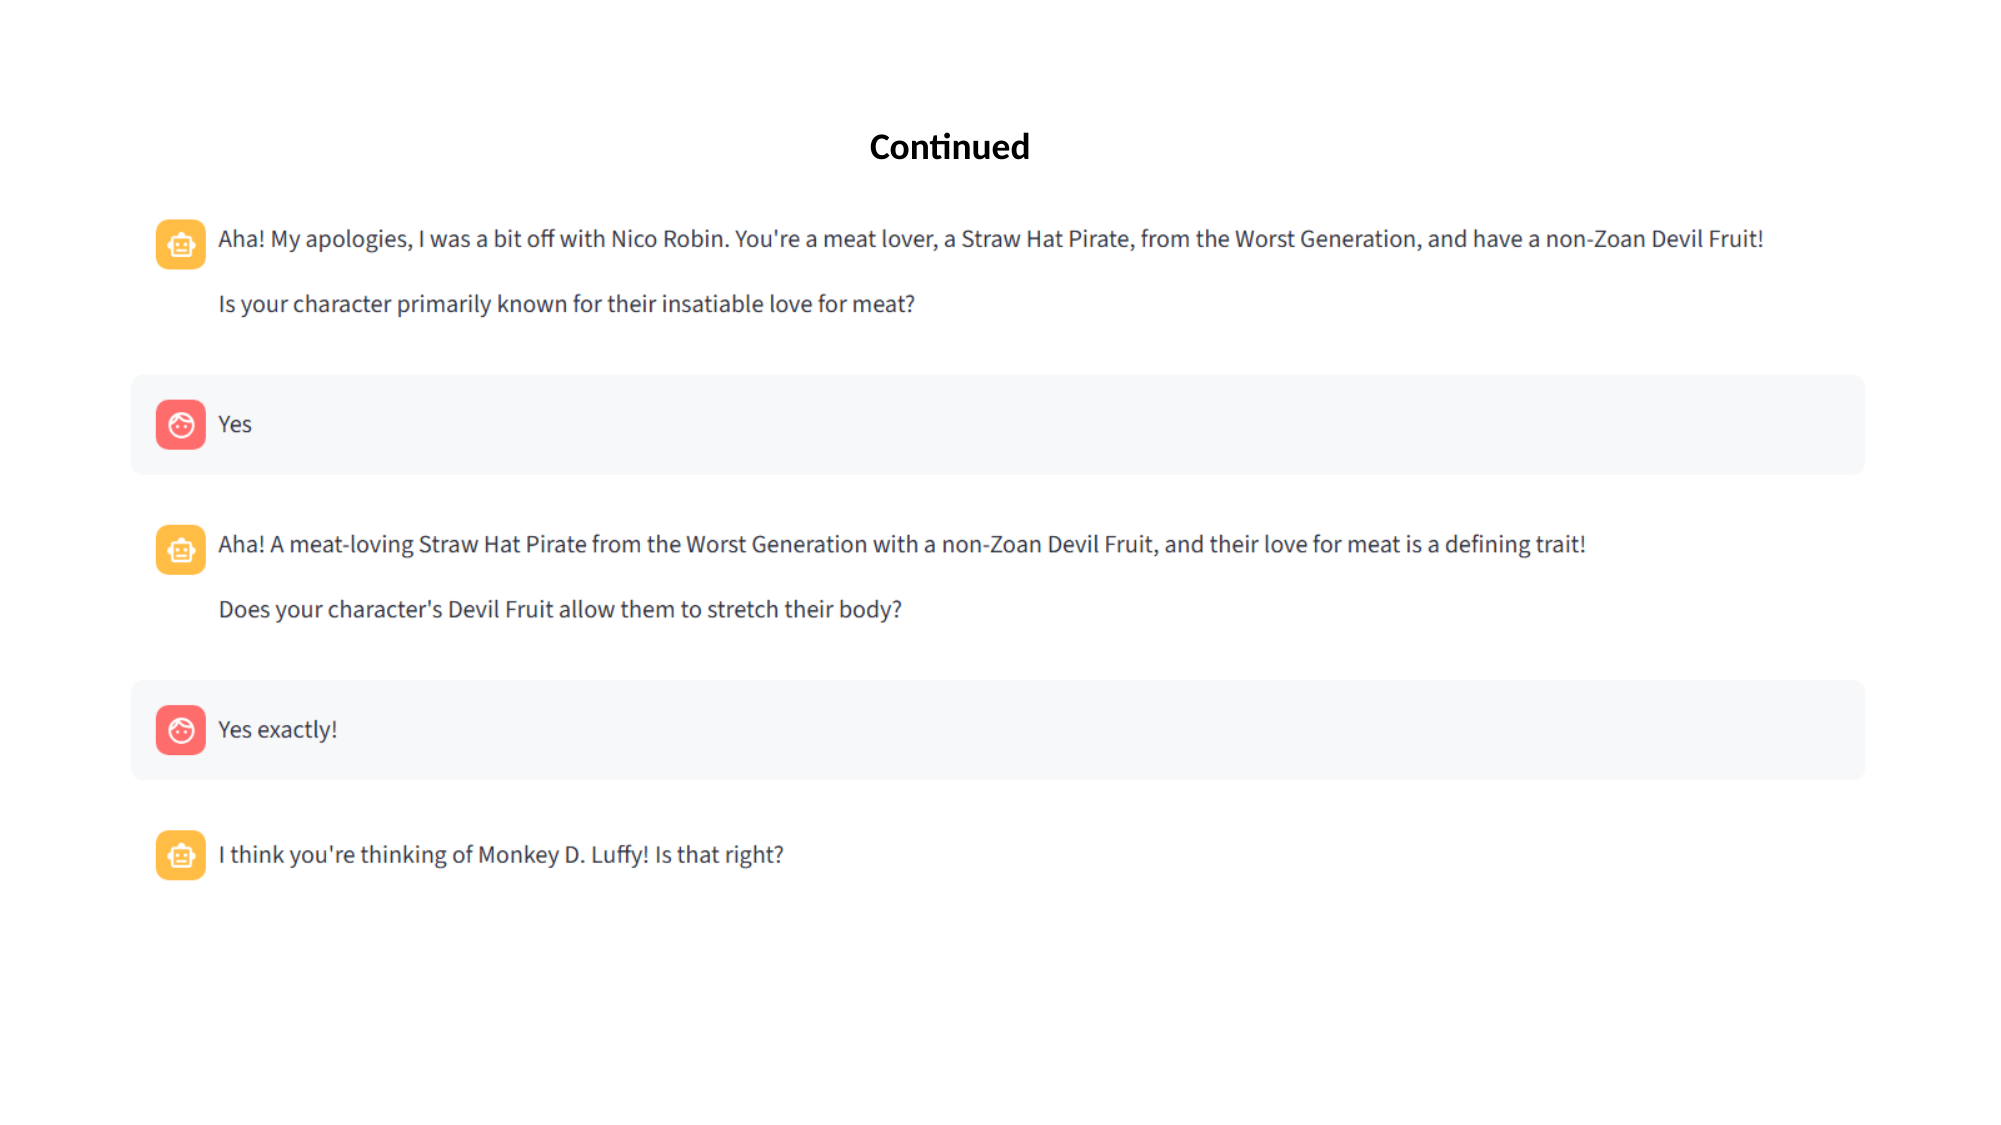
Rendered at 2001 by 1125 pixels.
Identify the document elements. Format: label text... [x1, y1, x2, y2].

picture [116, 182, 1884, 943]
text_box Continued [855, 114, 1046, 175]
